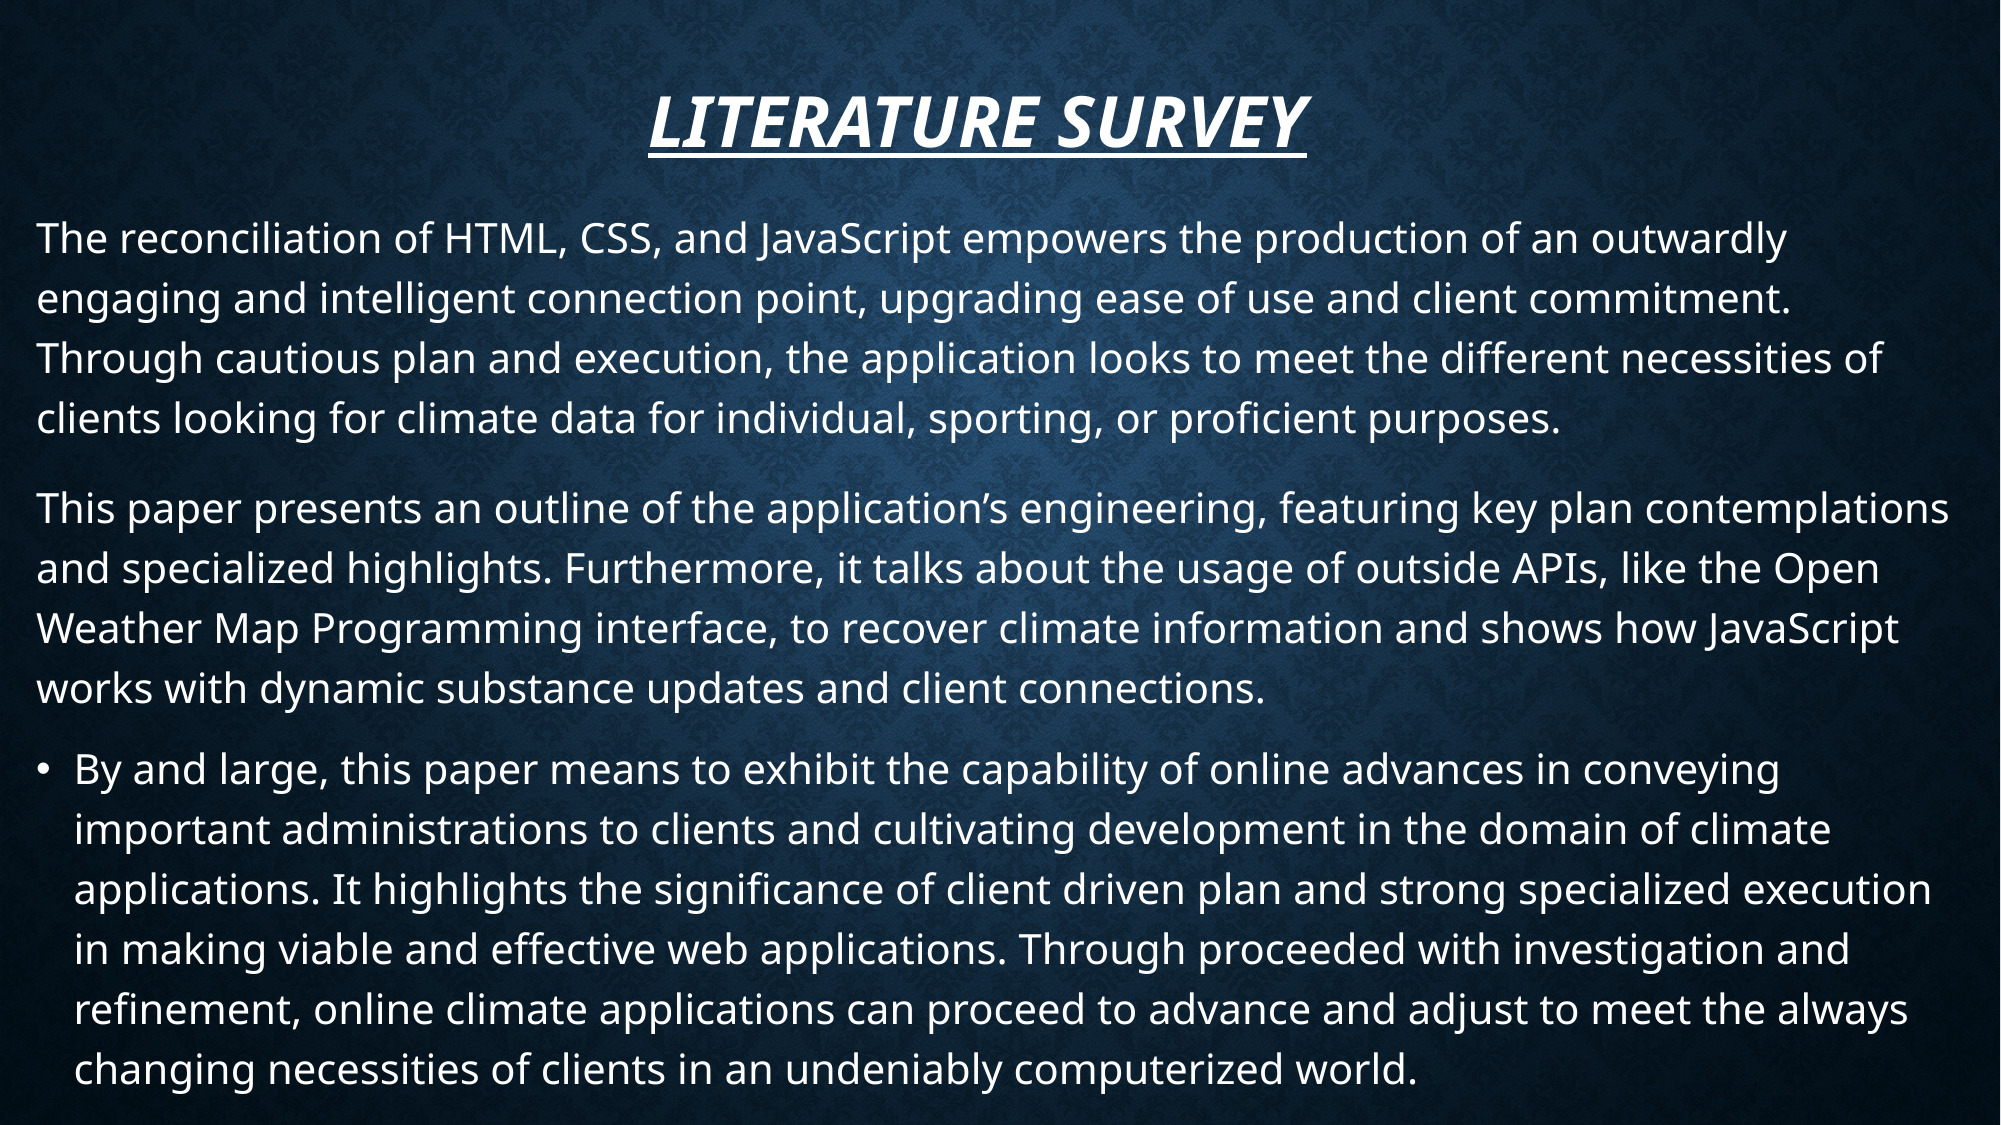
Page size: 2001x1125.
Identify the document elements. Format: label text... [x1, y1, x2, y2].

list The reconciliation of HTML, CSS, and JavaScript empowers the production of an outwardly engaging and intelligent connection point, upgrading ease of use and client commitment. Through cautious plan and execution, the application looks to meet the different necessities of clients looking for climate data for individual, sporting, or proficient purposes. This paper presents an outline of the application’s engineering, featuring key plan contemplations and specialized highlights. Furthermore, it talks about the usage of outside APIs, like the Open Weather Map Programming interface, to recover climate information and shows how JavaScript works with dynamic substance updates and client connections. By and large, this paper means to exhibit the capability of online advances in conveying important administrations to clients and cultivating development in the domain of climate applications. It highlights the significance of client driven plan and strong specialized execution in making viable and effective web applications. Through proceeded with investigation and refinement, online climate applications can proceed to advance and adjust to meet the always changing necessities of clients in an undeniably computerized world. [21, 194, 1972, 1110]
title Literature survey [128, 15, 1828, 194]
